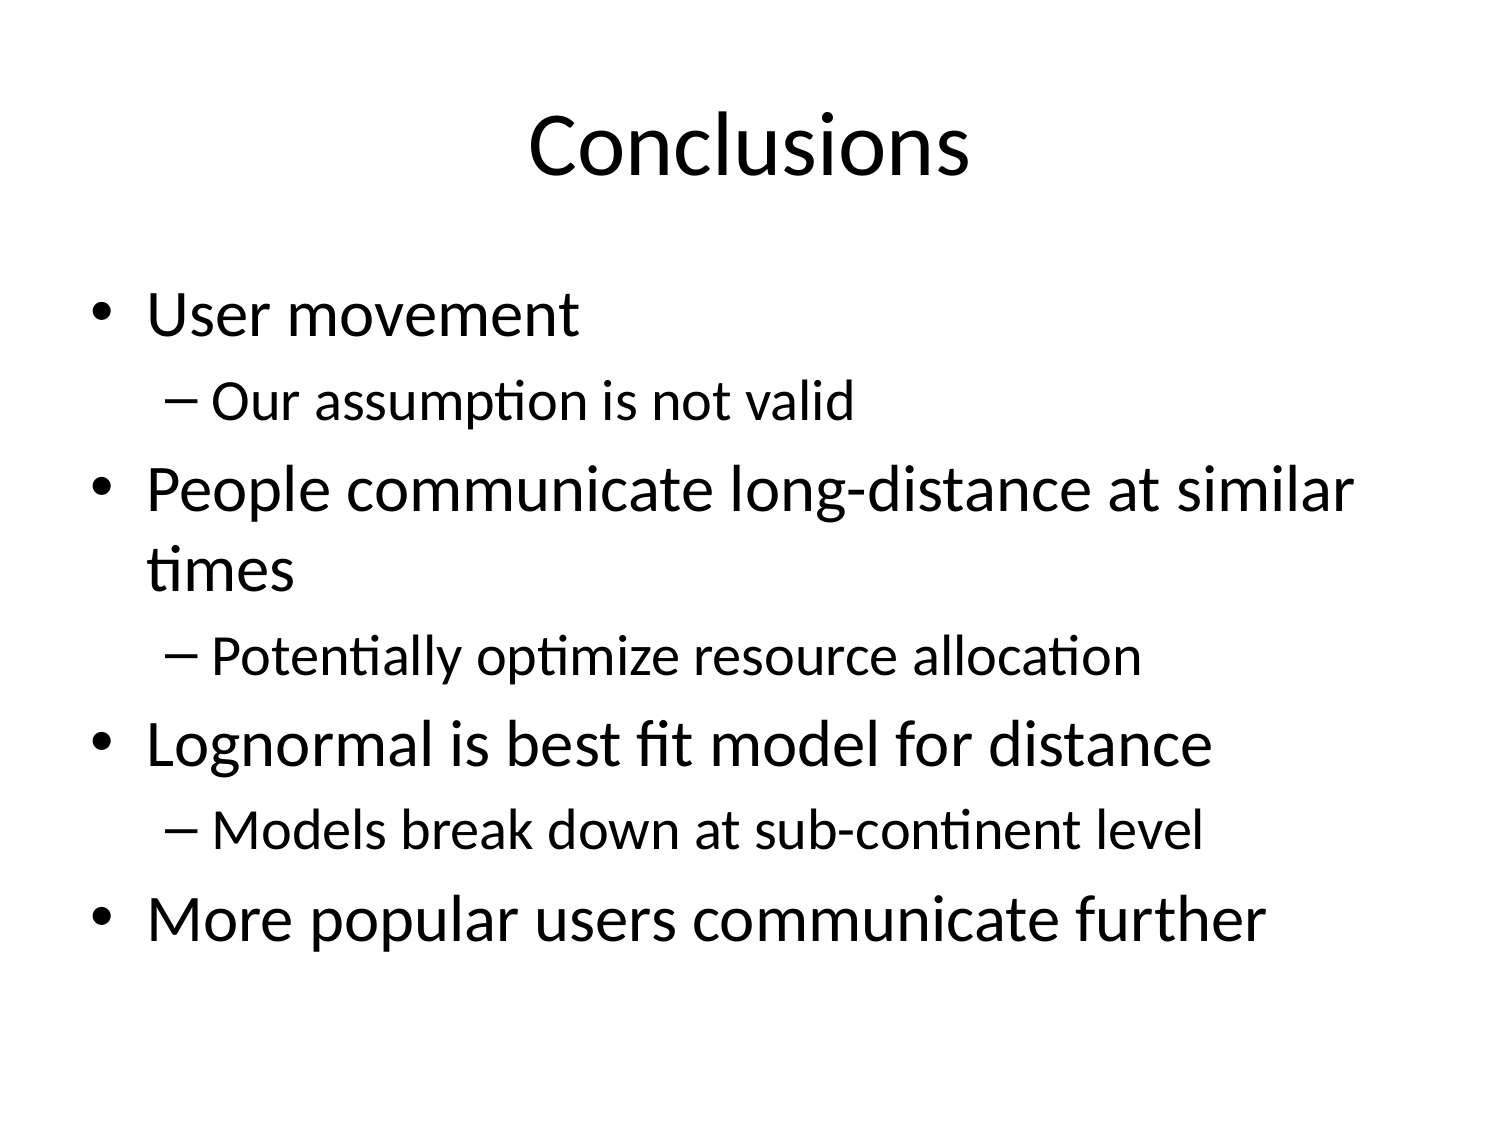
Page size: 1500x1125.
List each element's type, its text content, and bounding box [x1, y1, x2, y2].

title Conclusions [75, 45, 1425, 233]
list User movement Our assumption is not valid People communicate long-distance at similar times Potentially optimize resource allocation Lognormal is best fit model for distance Models break down at sub-continent level More popular users communicate further [75, 262, 1425, 1005]
